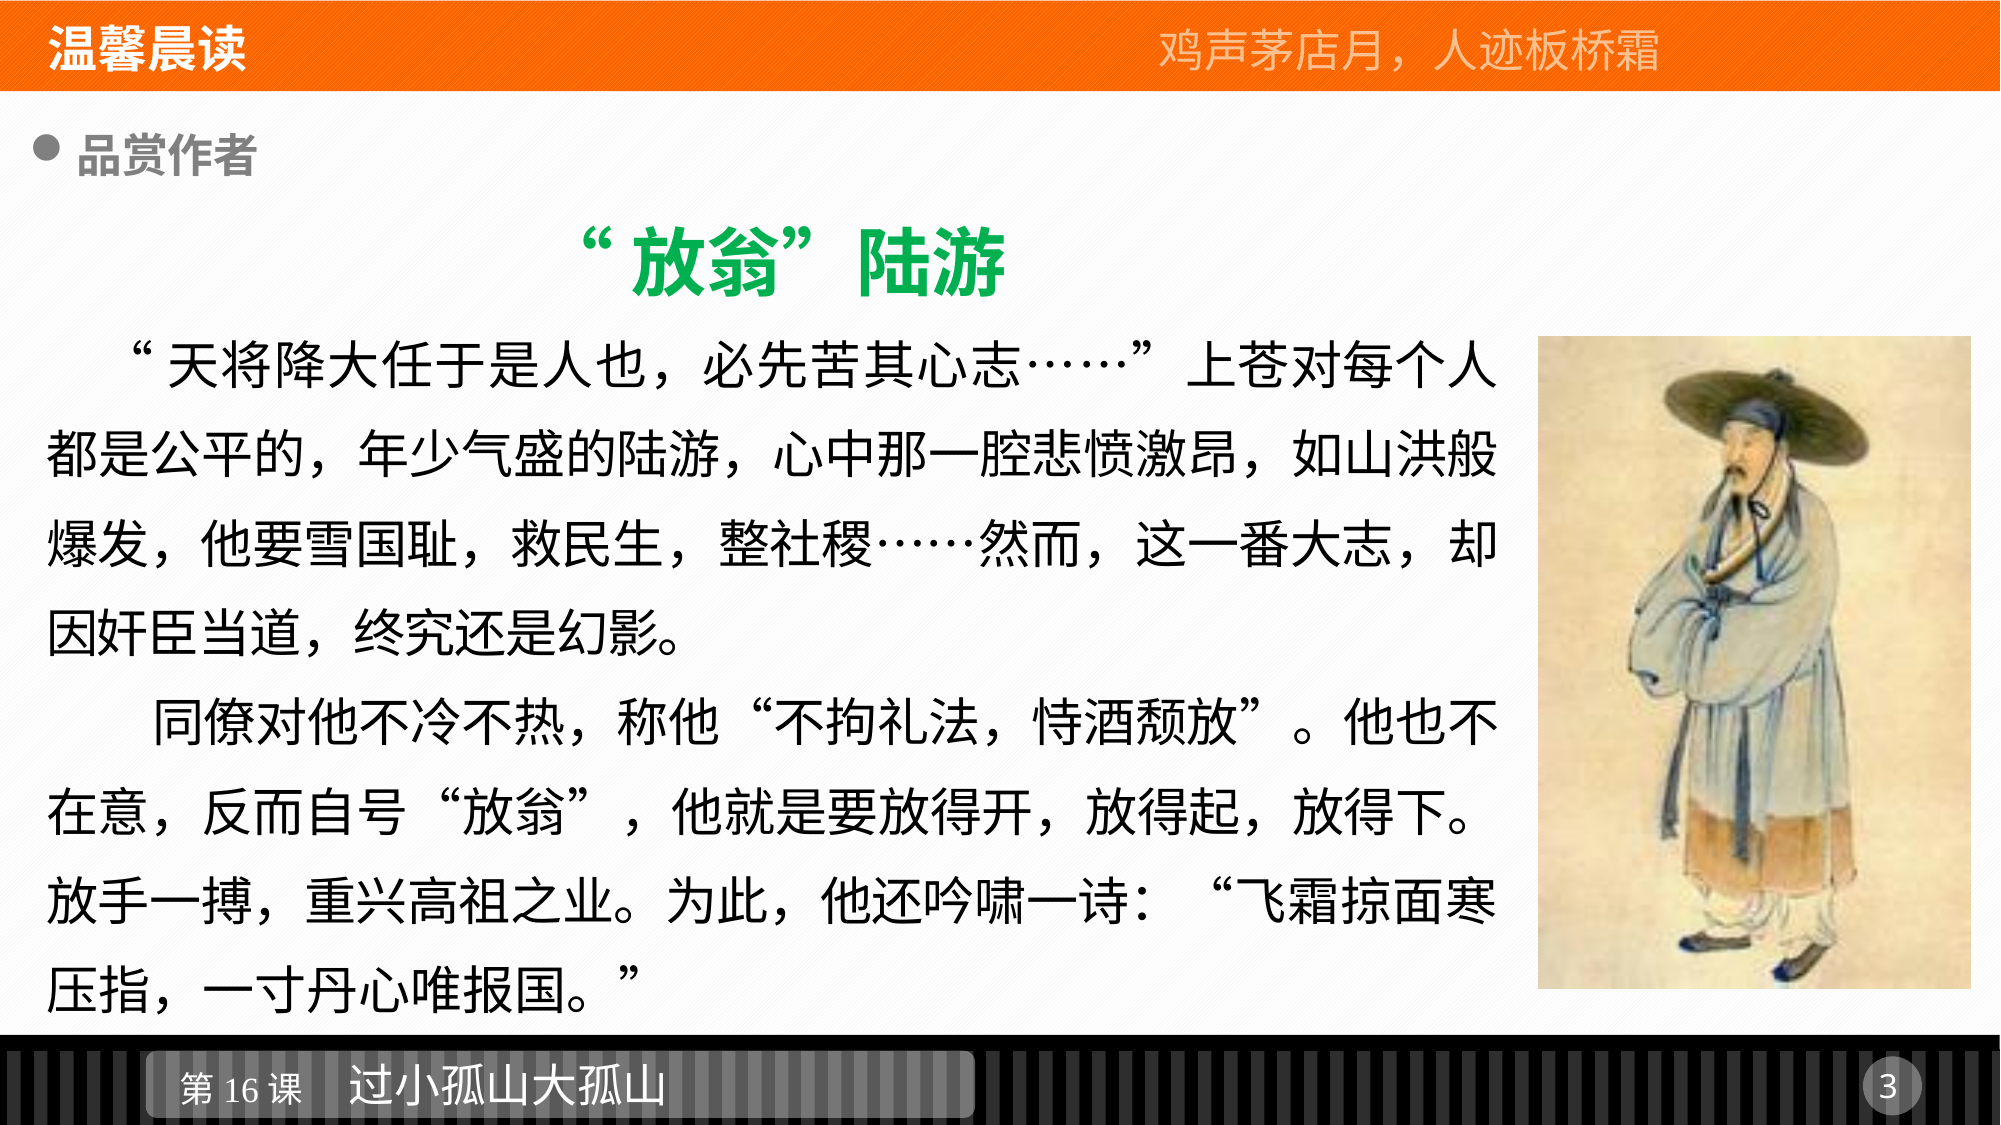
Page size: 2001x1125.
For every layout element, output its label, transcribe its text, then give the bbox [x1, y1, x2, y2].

picture [1537, 336, 1971, 989]
text_box 品赏作者 [14, 102, 309, 190]
text_box “放翁”陆游 “天将降大任于是人也，必先苦其心志……”上苍对每个人都是公平的，年少气盛的陆游，心中那一腔悲愤激昂，如山洪般爆发，他要雪国耻，救民生，整社稷……然而，这一番大志，却因奸臣当道，终究还是幻影。 同僚对他不冷不热，称他“不拘礼法，恃酒颓放”。他也不在意，反而自号“放翁”，他就是要放得开，放得起，放得下。放手一搏，重兴高祖之业。为此，他还吟啸一诗：“飞霜掠面寒压指，一寸丹心唯报国。” [31, 169, 1513, 1028]
